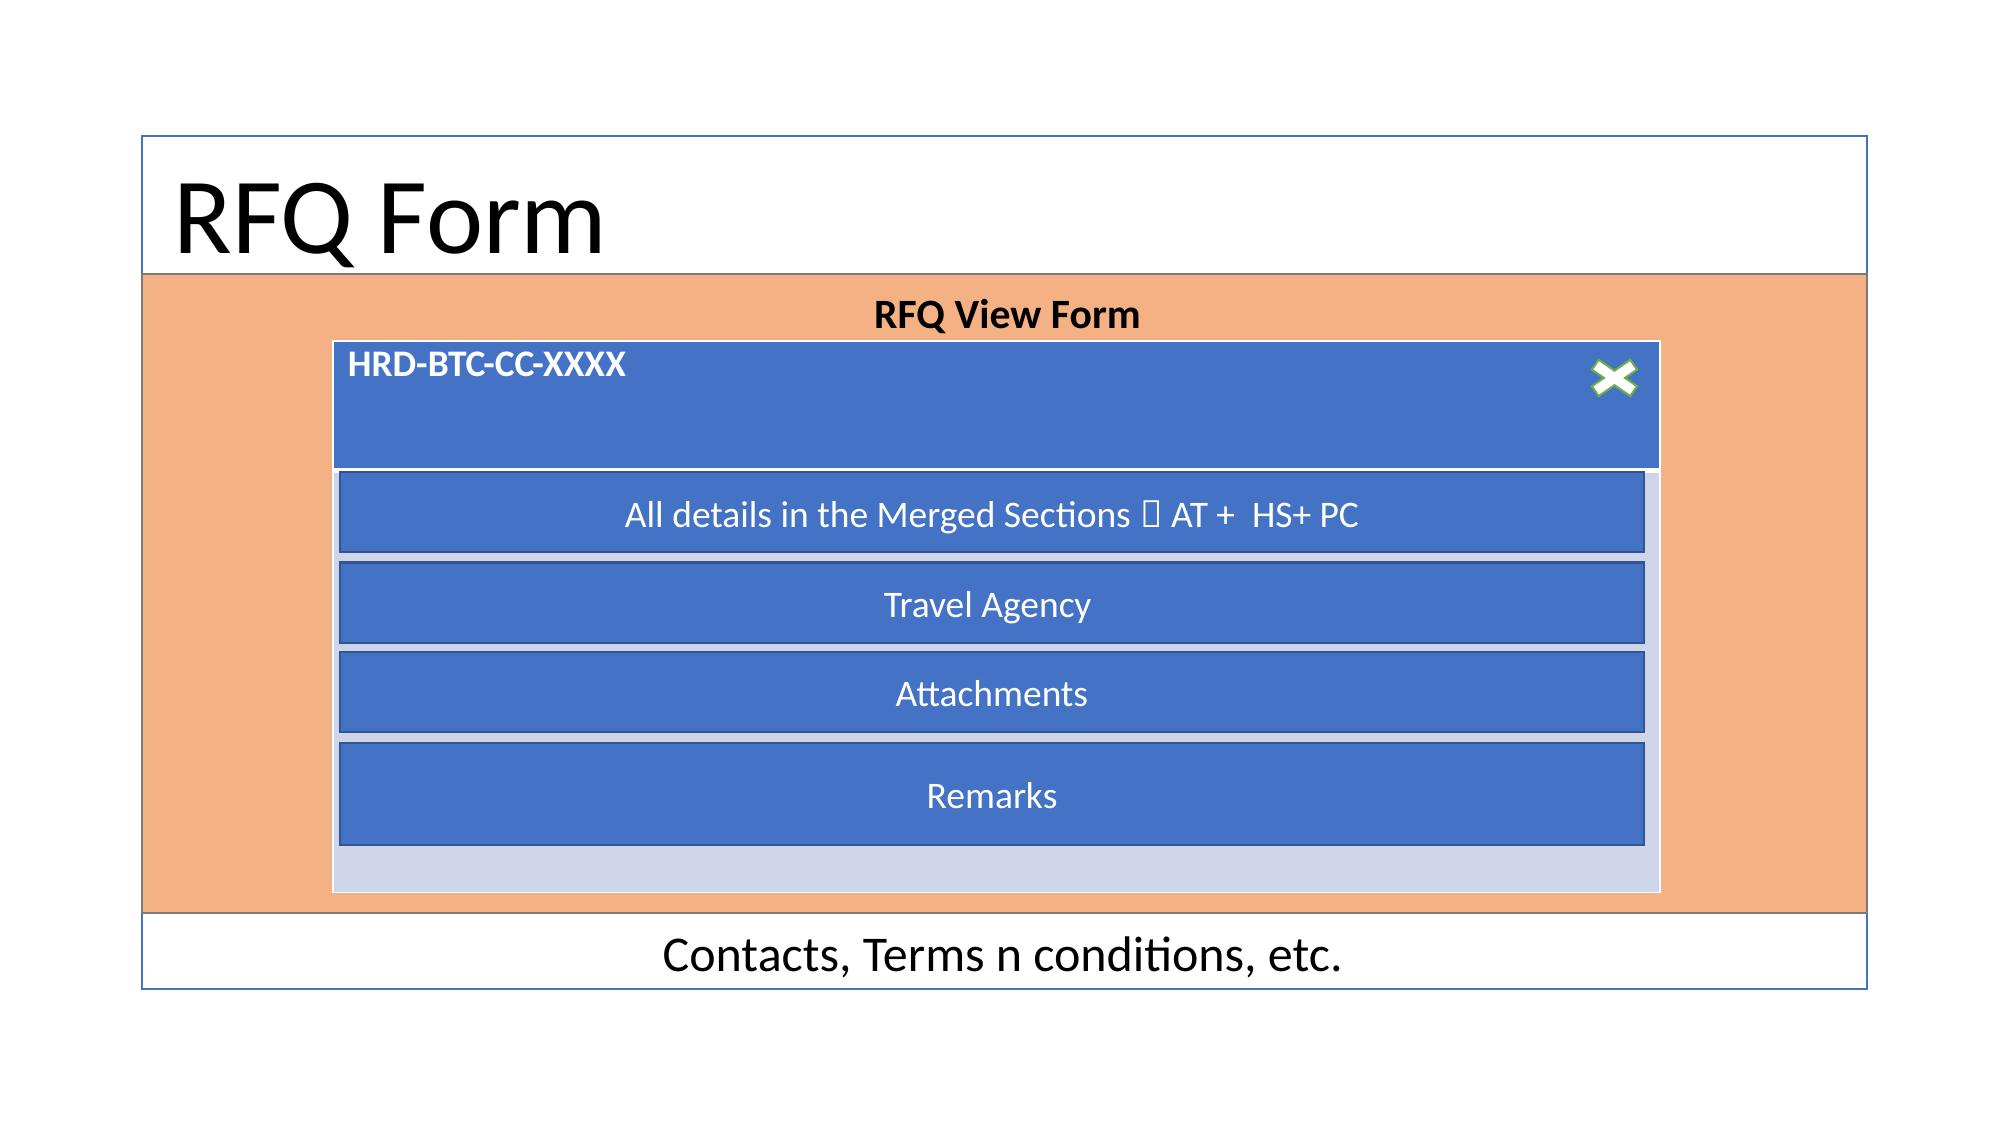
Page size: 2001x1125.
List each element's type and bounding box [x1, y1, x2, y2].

text_box [138, 135, 1867, 990]
